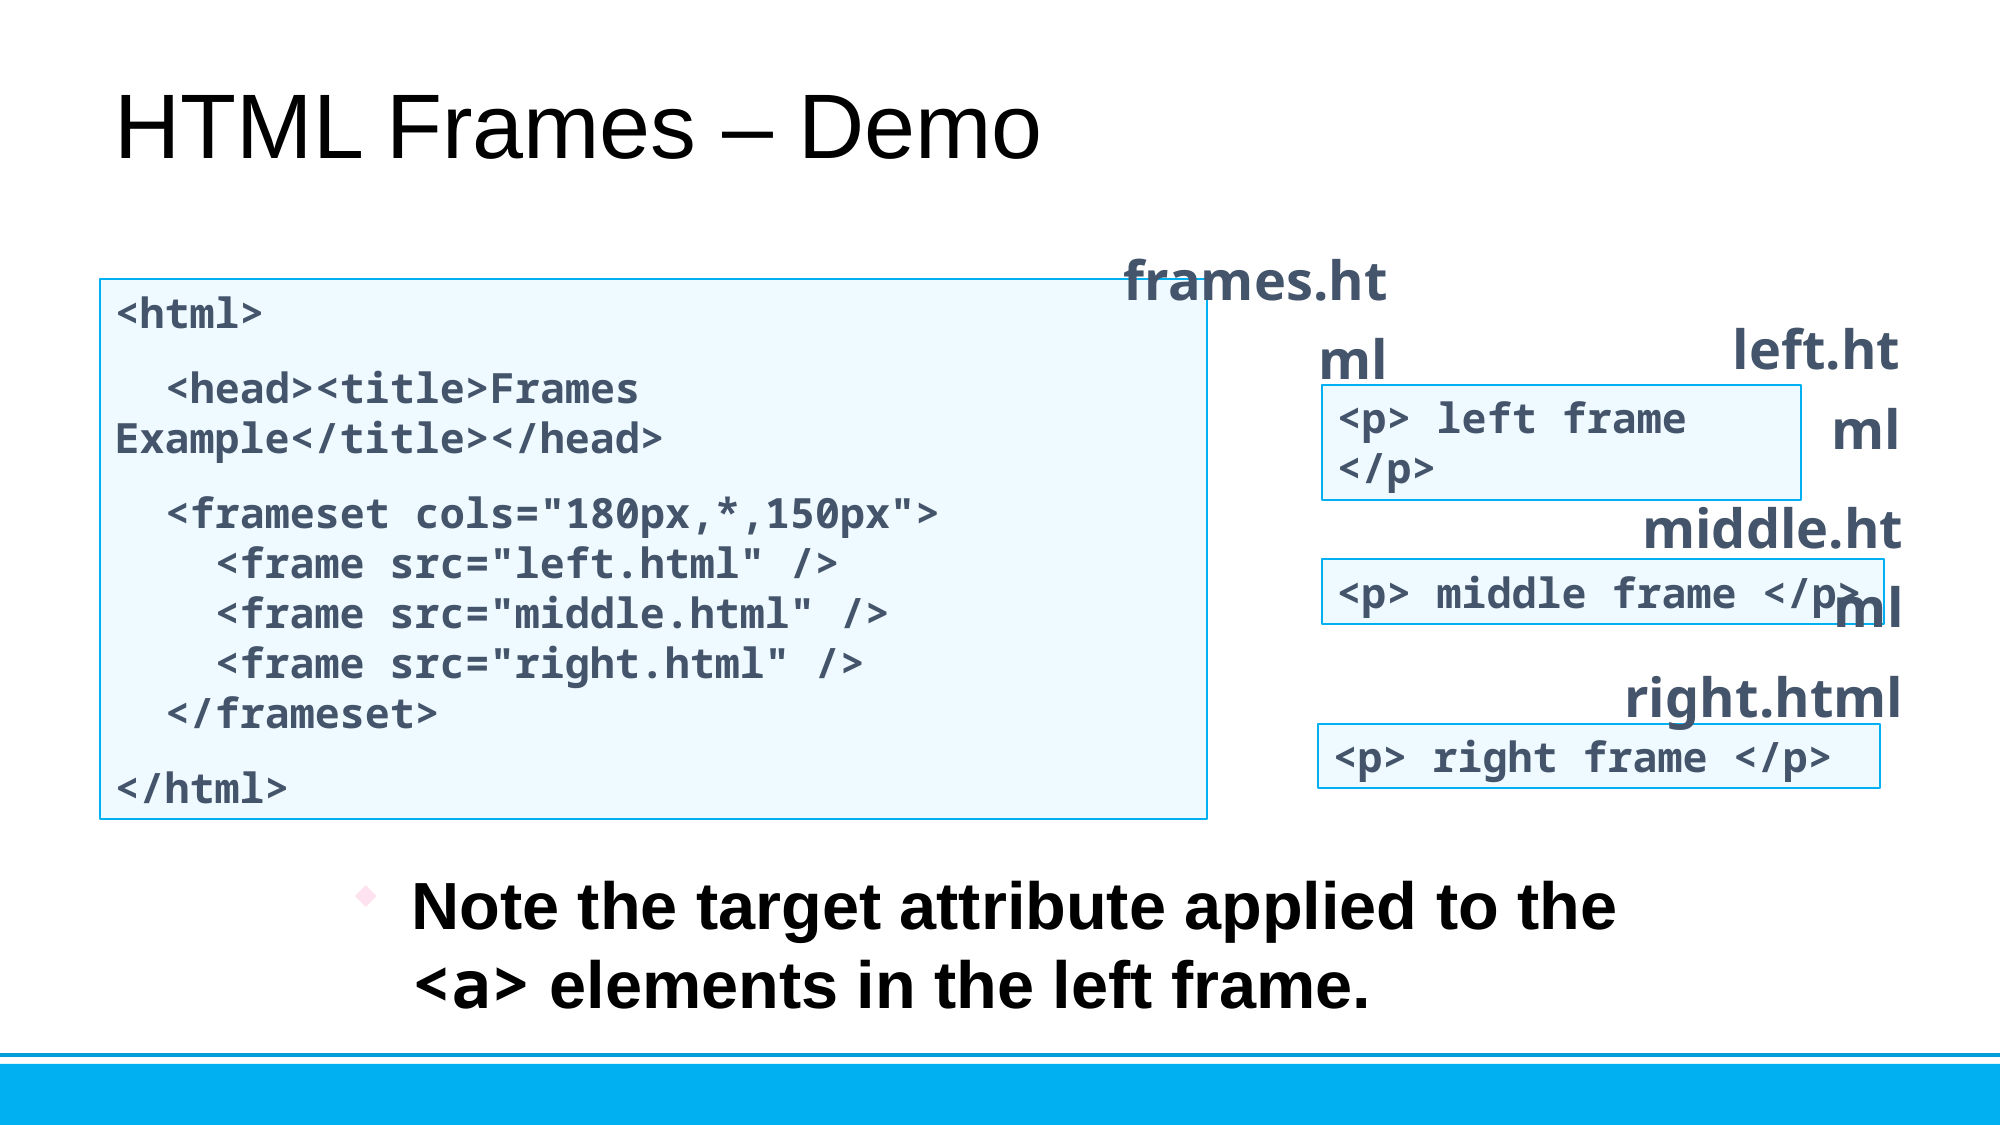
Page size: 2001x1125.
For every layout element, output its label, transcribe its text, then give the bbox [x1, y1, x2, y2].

text_box <p> middle frame </p> [1321, 559, 1588, 624]
title HTML Frames – Demo [99, 72, 1900, 188]
text_box Note the target attribute applied to the <a> elements in the left frame. [337, 855, 1663, 1030]
text_box right.html [1588, 641, 1919, 736]
text_box <p> right frame </p> [1317, 723, 1880, 789]
text_box <html> <head><title>Frames Example</title></head> <frameset cols="180px,*,150px"> <frame src="left.html" /> <frame src="middle.html" /> <frame src="right.html" /> </frameset> </html> [99, 279, 1208, 820]
text_box middle.html [1588, 472, 1919, 641]
text_box frames.html [1063, 224, 1403, 398]
text_box left.html [1673, 294, 1916, 468]
text_box <p> left frame </p> [1321, 384, 1801, 500]
